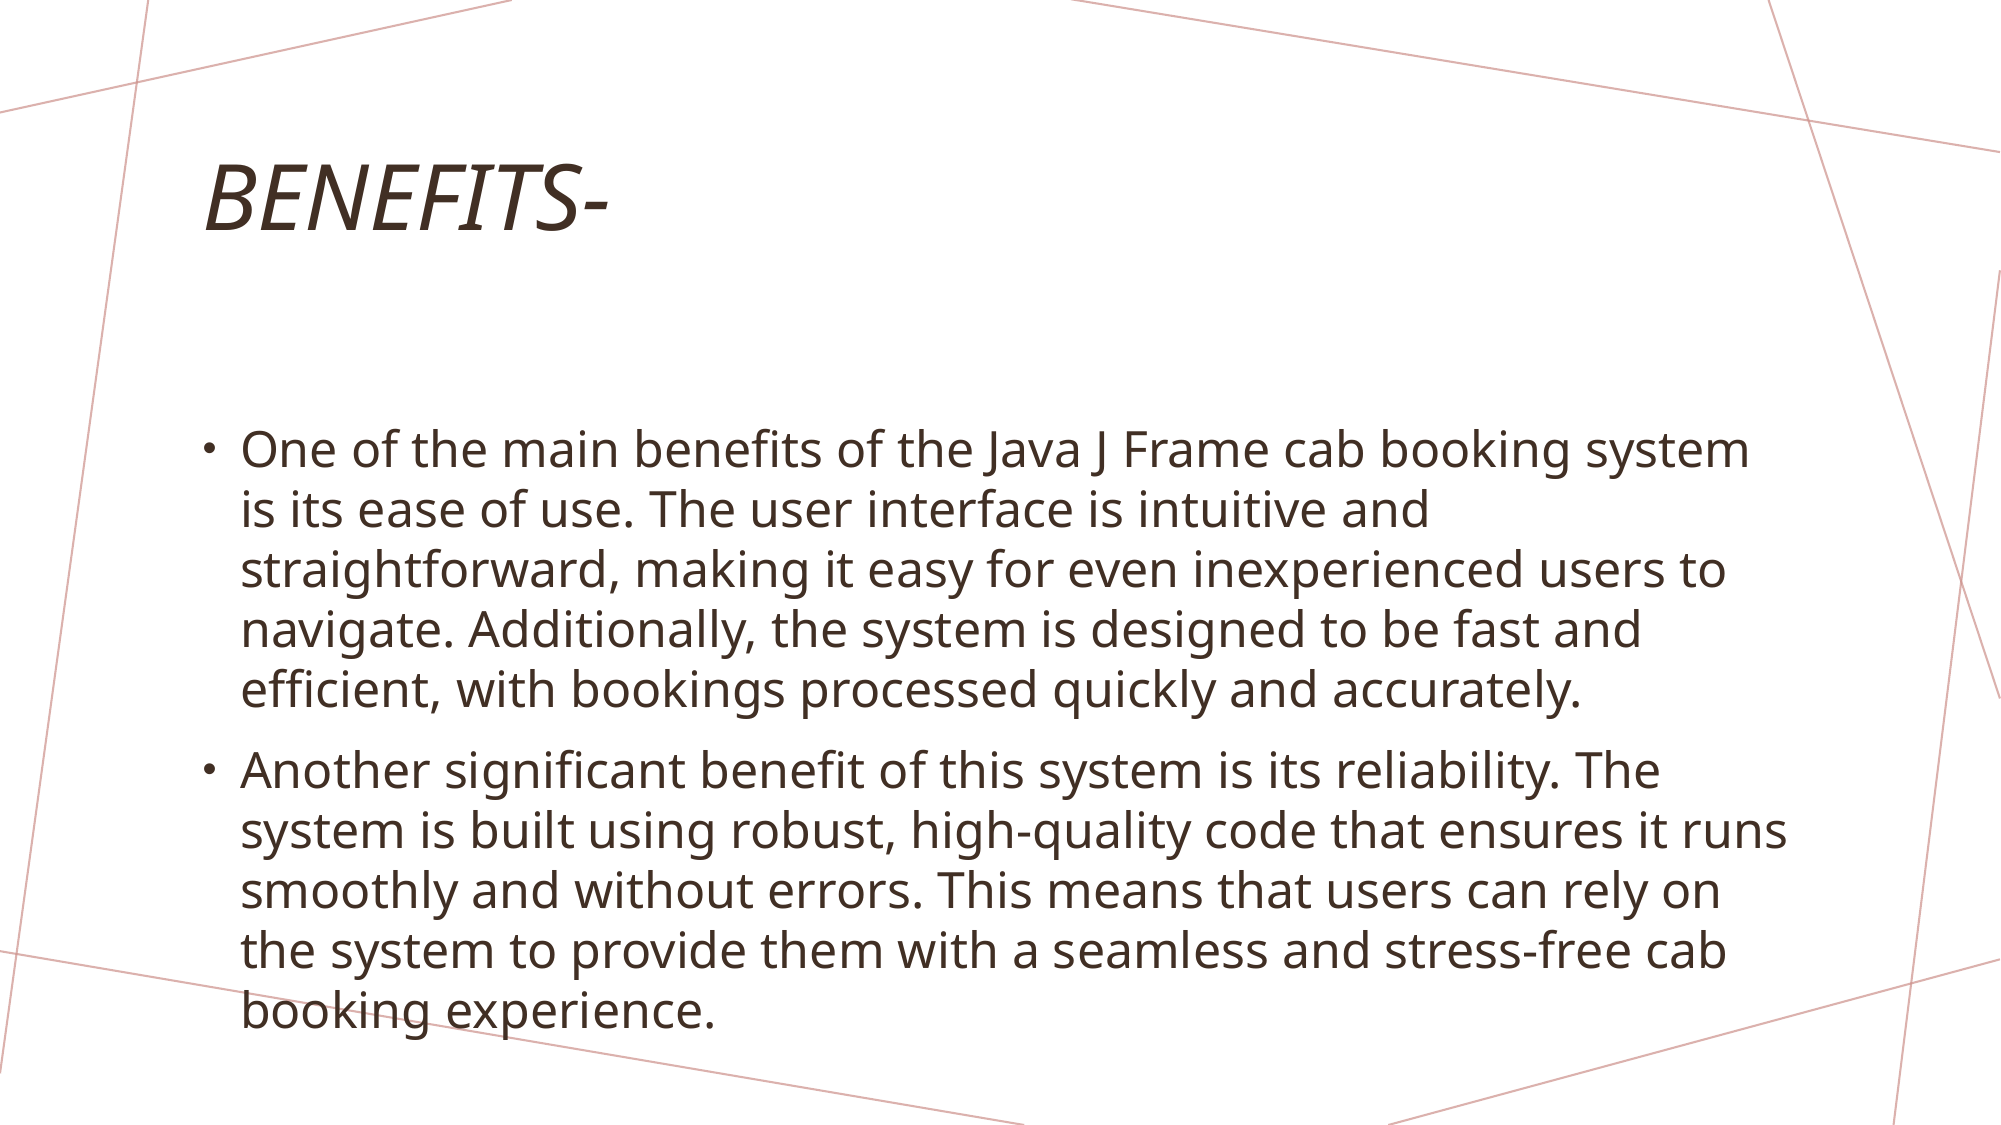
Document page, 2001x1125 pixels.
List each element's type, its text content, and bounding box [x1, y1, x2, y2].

list One of the main benefits of the Java J Frame cab booking system is its ease of use. The user interface is intuitive and straightforward, making it easy for even inexperienced users to navigate. Additionally, the system is designed to be fast and efficient, with bookings processed quickly and accurately. Another significant benefit of this system is its reliability. The system is built using robust, high-quality code that ensures it runs smoothly and without errors. This means that users can rely on the system to provide them with a seamless and stress-free cab booking experience. [187, 329, 1813, 990]
title Benefits- [187, 87, 1813, 315]
